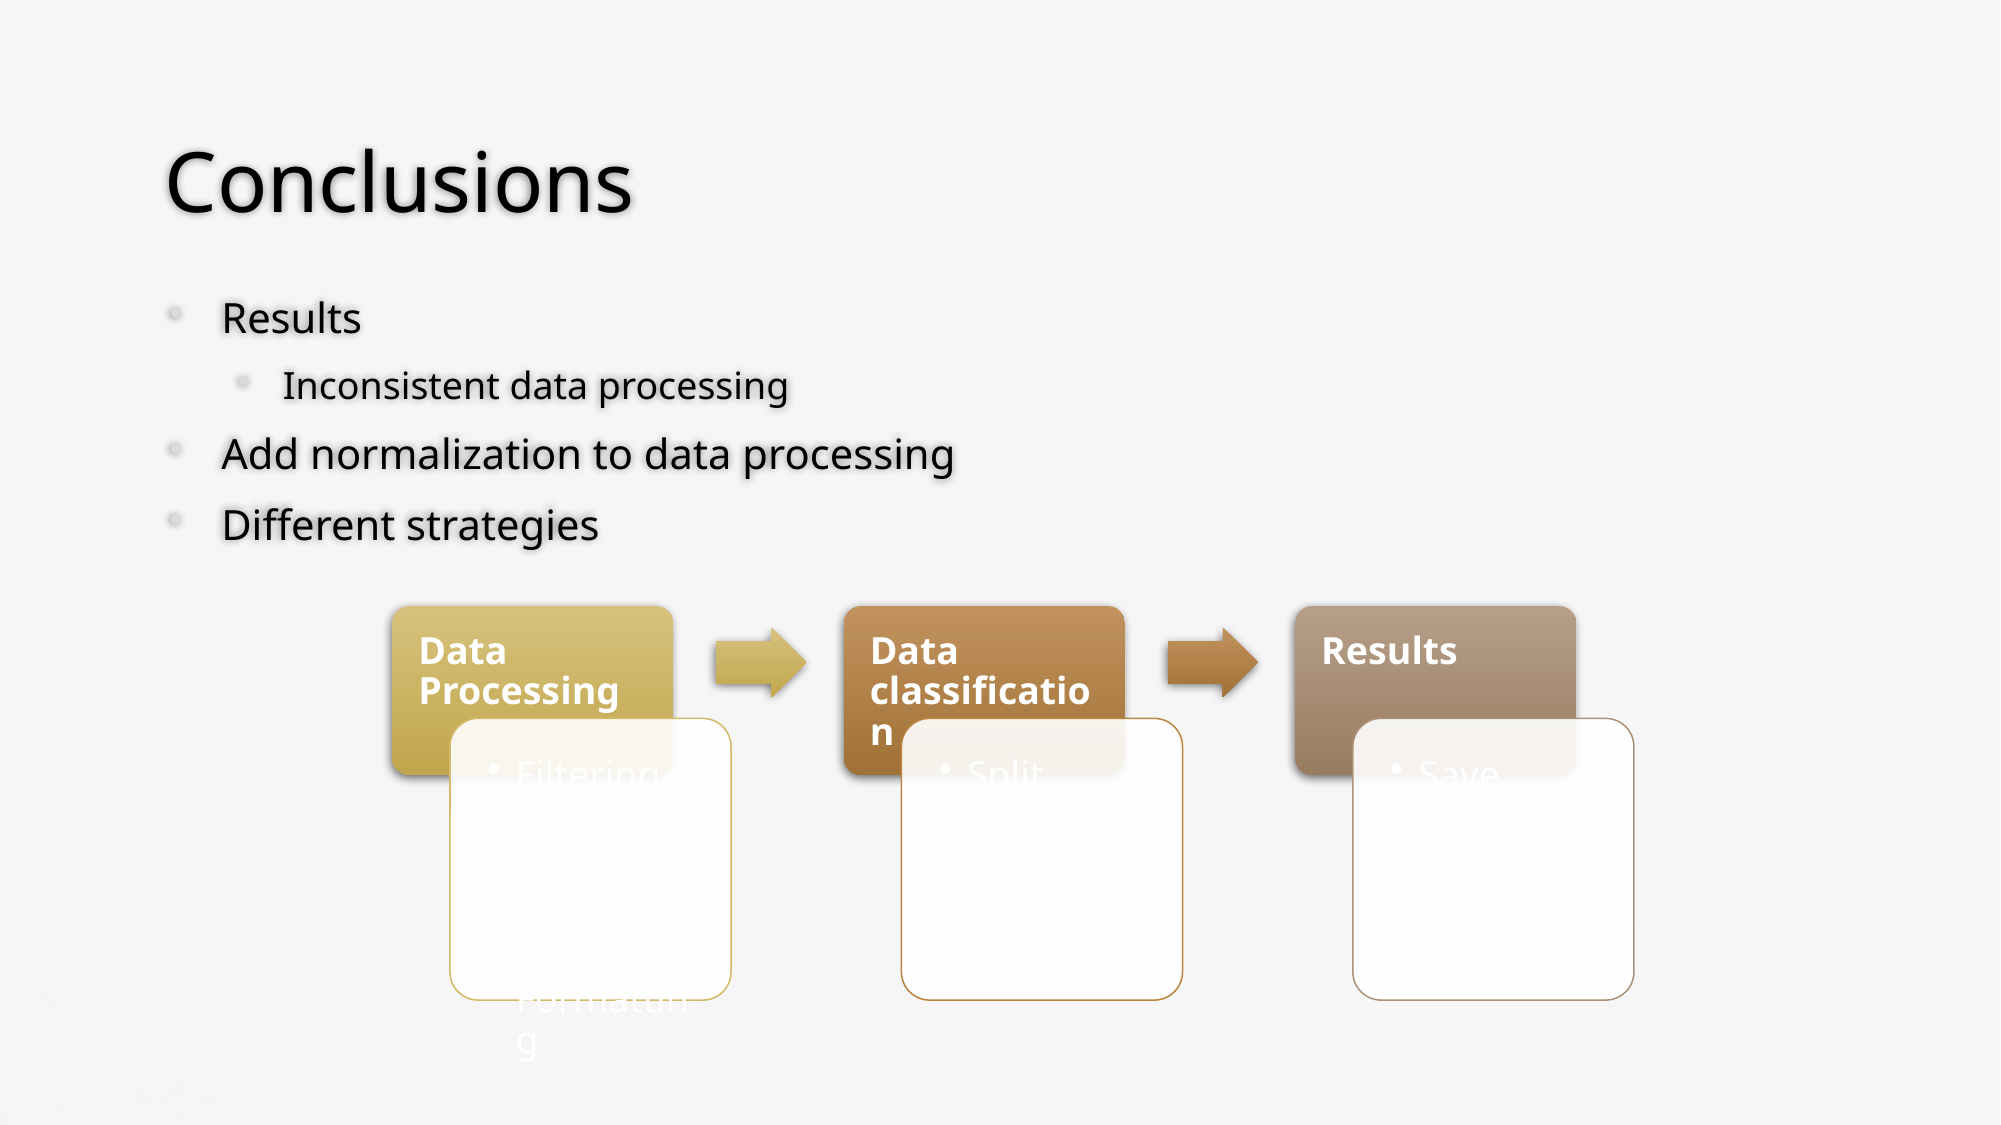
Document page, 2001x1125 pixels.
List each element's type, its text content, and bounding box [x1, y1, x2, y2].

list Results Inconsistent data processing Add normalization to data processing Different strategies [149, 284, 1849, 950]
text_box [391, 429, 1635, 1125]
title Conclusions [149, 99, 1849, 260]
